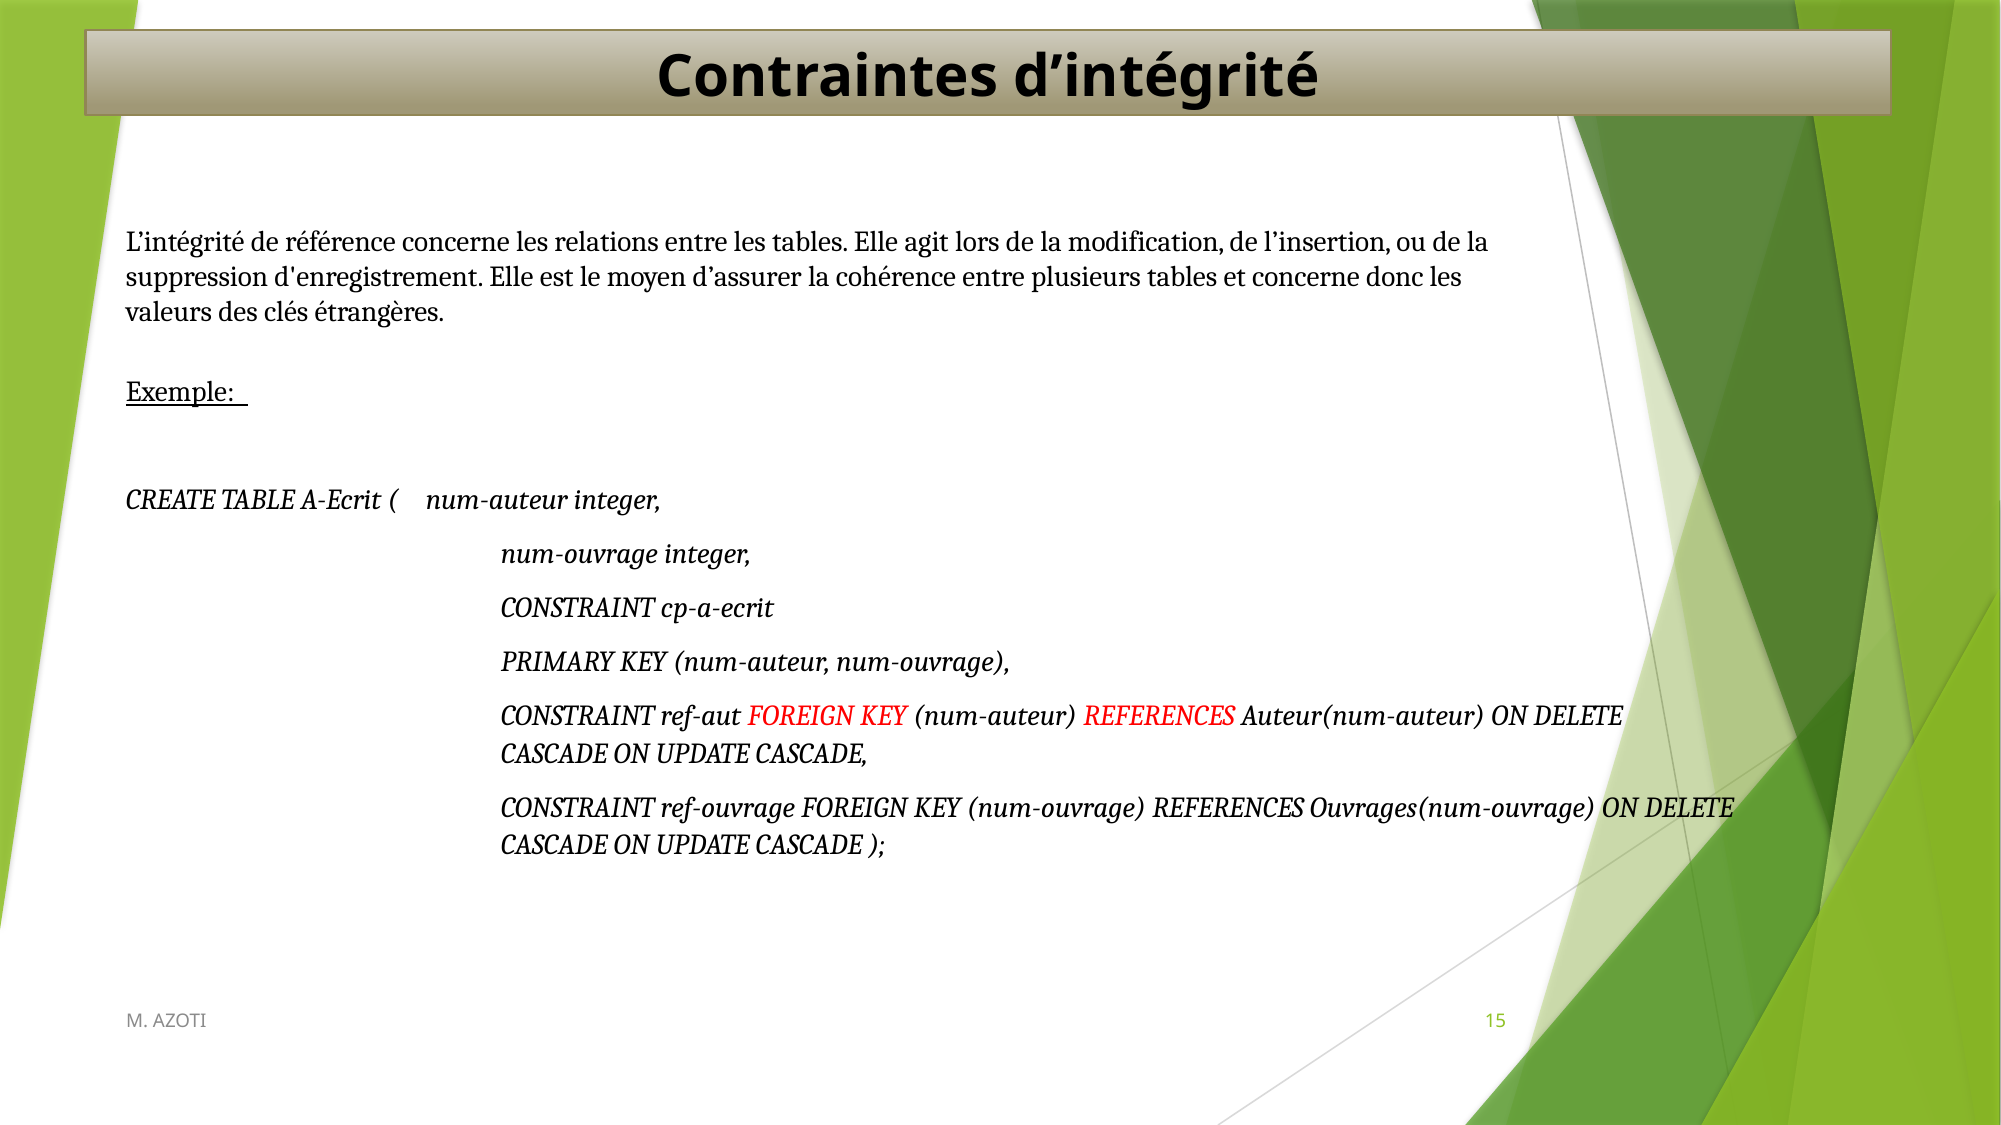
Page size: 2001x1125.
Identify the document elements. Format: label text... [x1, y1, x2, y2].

slide_number 15 [1409, 991, 1522, 1051]
text_box Exemple: CREATE TABLE A-Ecrit ( num-auteur integer, num-ouvrage integer, CONSTRAINT cp-a-ecrit PRIMARY KEY (num-auteur, num-ouvrage), CONSTRAINT ref-aut FOREIGN KEY (num-auteur) REFERENCES Auteur(num-auteur) ON DELETE CASCADE ON UPDATE CASCADE, CONSTRAINT ref-ouvrage FOREIGN KEY (num-ouvrage) REFERENCES Ouvrages(num-ouvrage) ON DELETE CASCADE ON UPDATE CASCADE ); [111, 362, 1750, 868]
text_box L’intégrité de référence concerne les relations entre les tables. Elle agit lors de la modification, de l’insertion, ou de la suppression d'enregistrement. Elle est le moyen d’assurer la cohérence entre plusieurs tables et concerne donc les valeurs des clés étrangères. [111, 214, 1567, 335]
text_box Contraintes d’intégrité [84, 29, 1892, 116]
footer M. AZOTI [111, 991, 1145, 1051]
